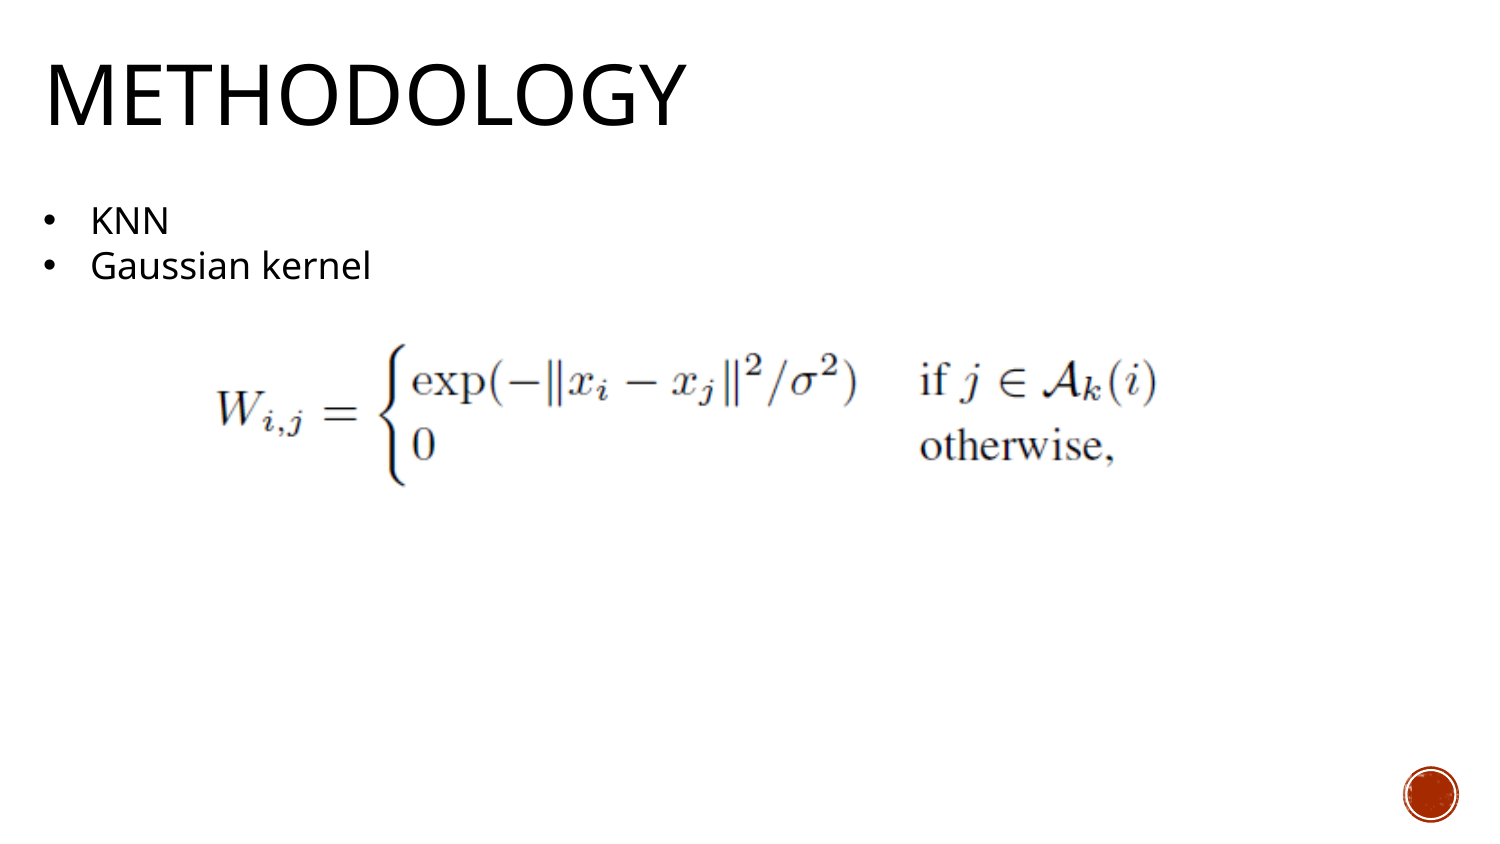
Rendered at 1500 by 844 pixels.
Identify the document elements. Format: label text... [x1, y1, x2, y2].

title Methodology [28, 0, 1248, 216]
picture [193, 330, 1218, 513]
text_box KNN Gaussian kernel [28, 189, 696, 295]
